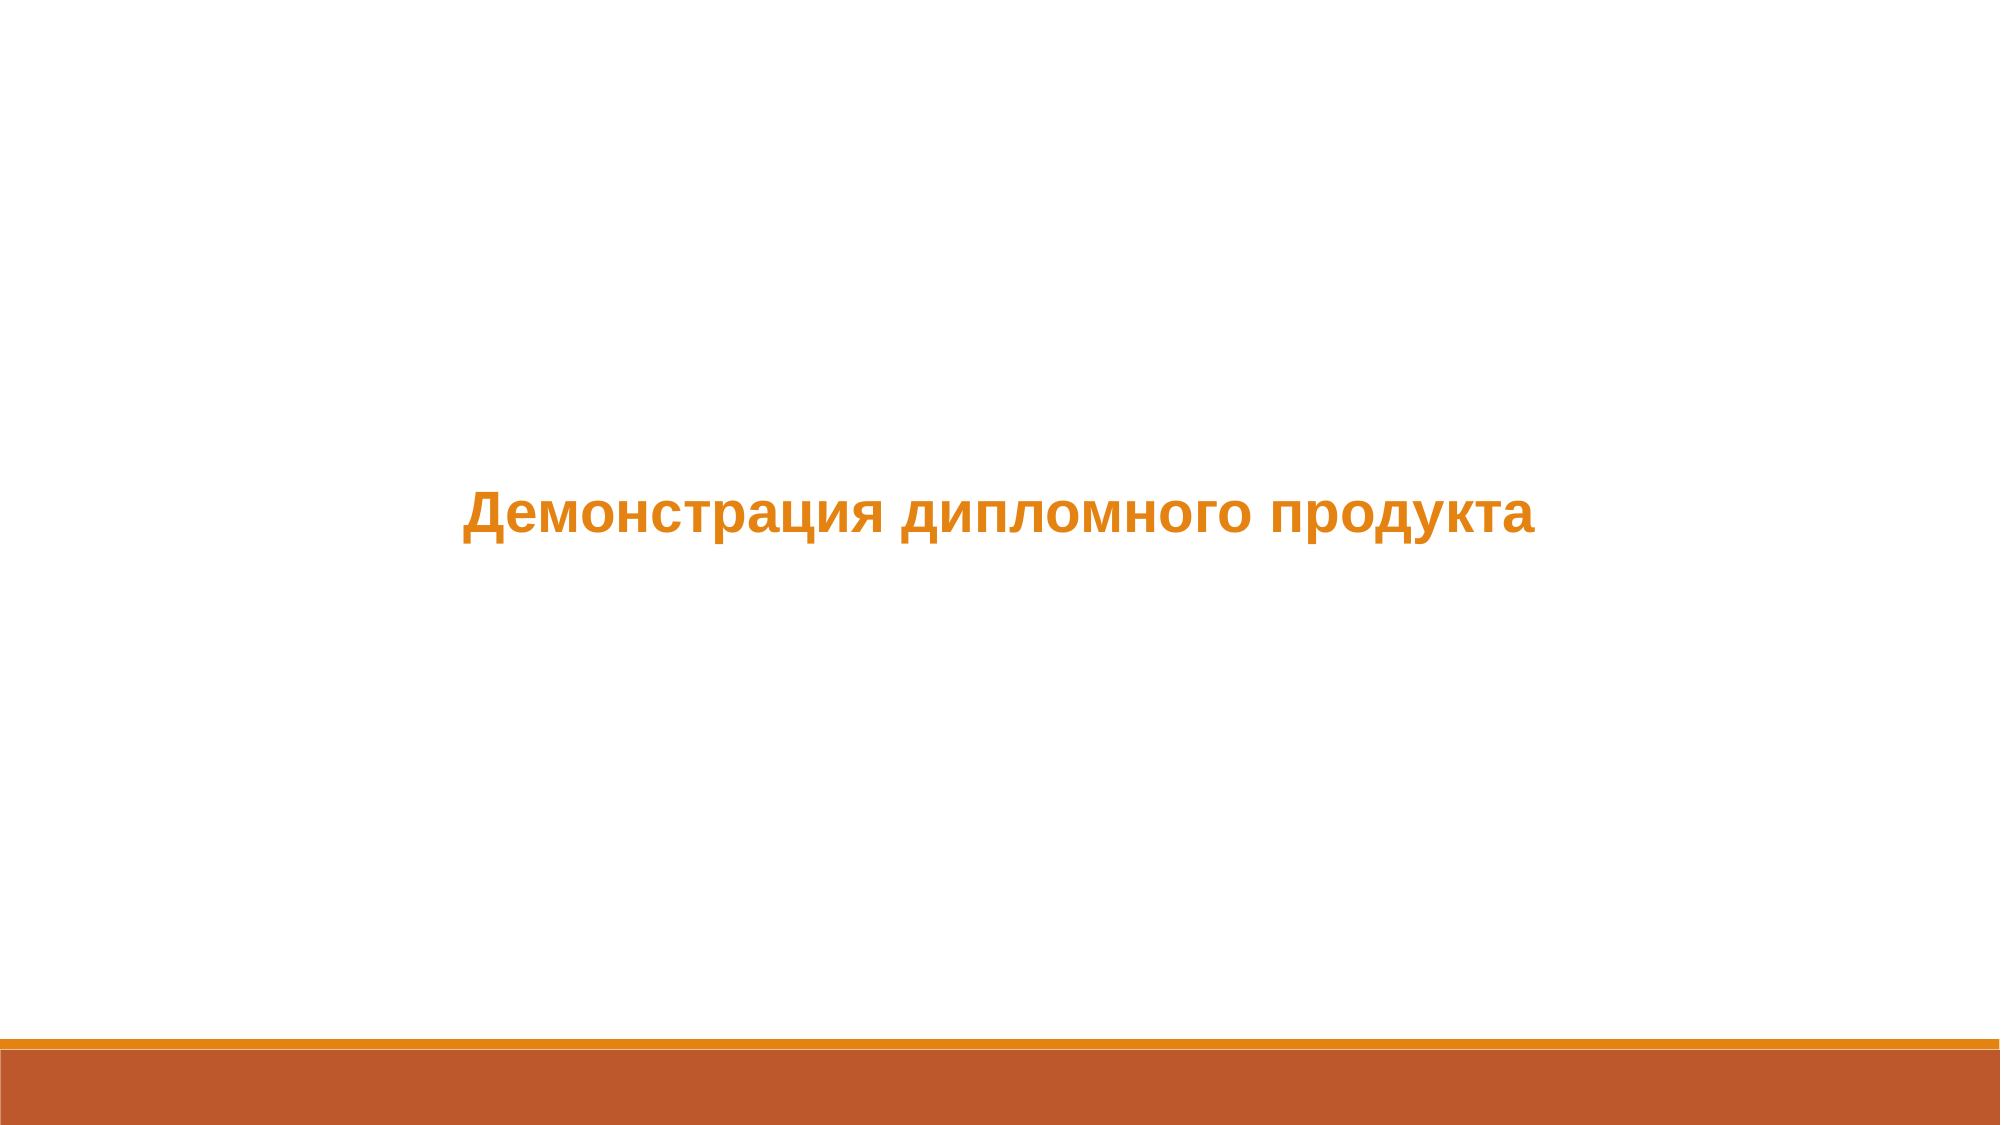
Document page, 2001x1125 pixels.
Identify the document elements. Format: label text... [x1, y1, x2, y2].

text_box Демонстрация дипломного продукта [449, 466, 1551, 552]
